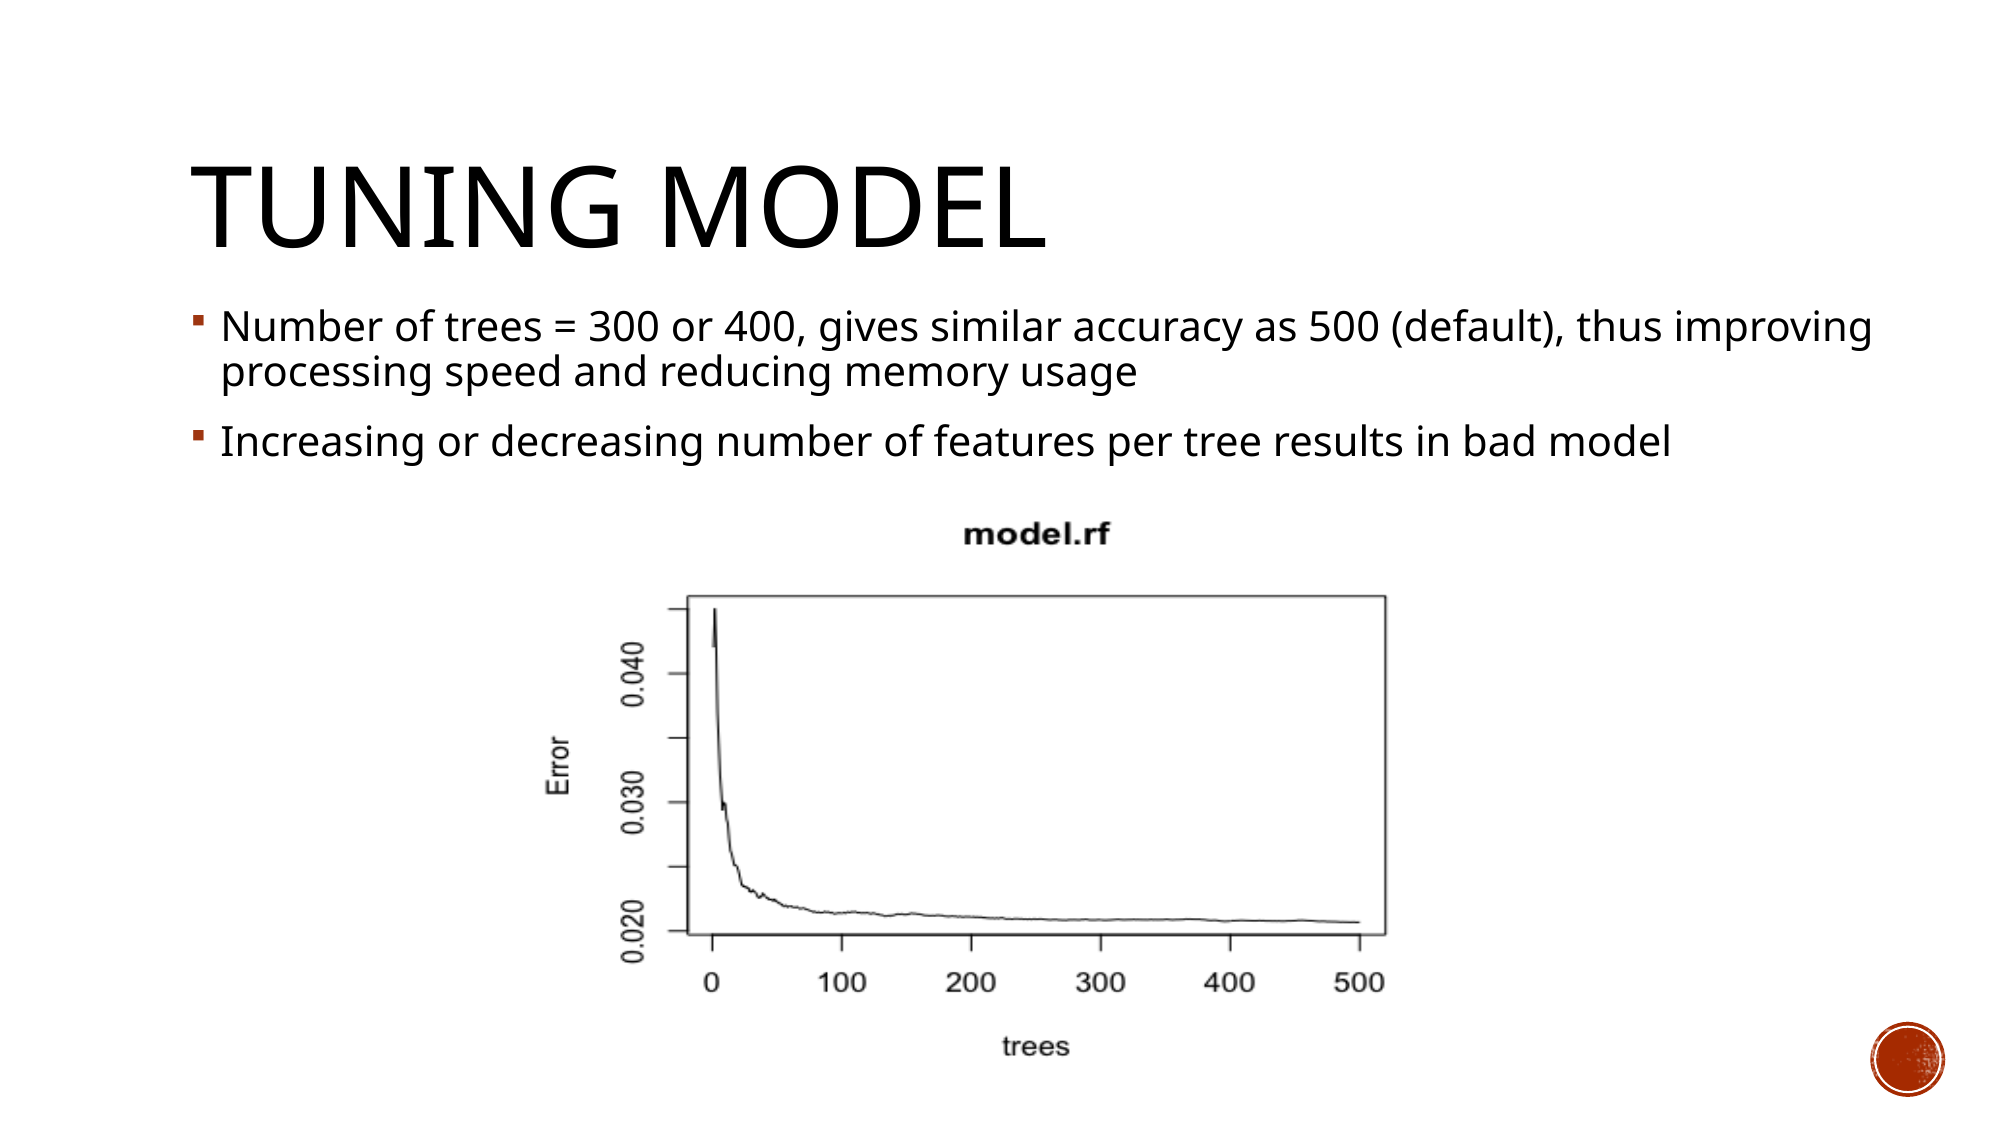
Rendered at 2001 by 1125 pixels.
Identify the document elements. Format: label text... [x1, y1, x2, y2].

list Number of trees = 300 or 400, gives similar accuracy as 500 (default), thus improving processing speed and reducing memory usage Increasing or decreasing number of features per tree results in bad model [175, 297, 1909, 562]
picture [536, 468, 1464, 1095]
title Tuning model [175, 79, 1826, 297]
